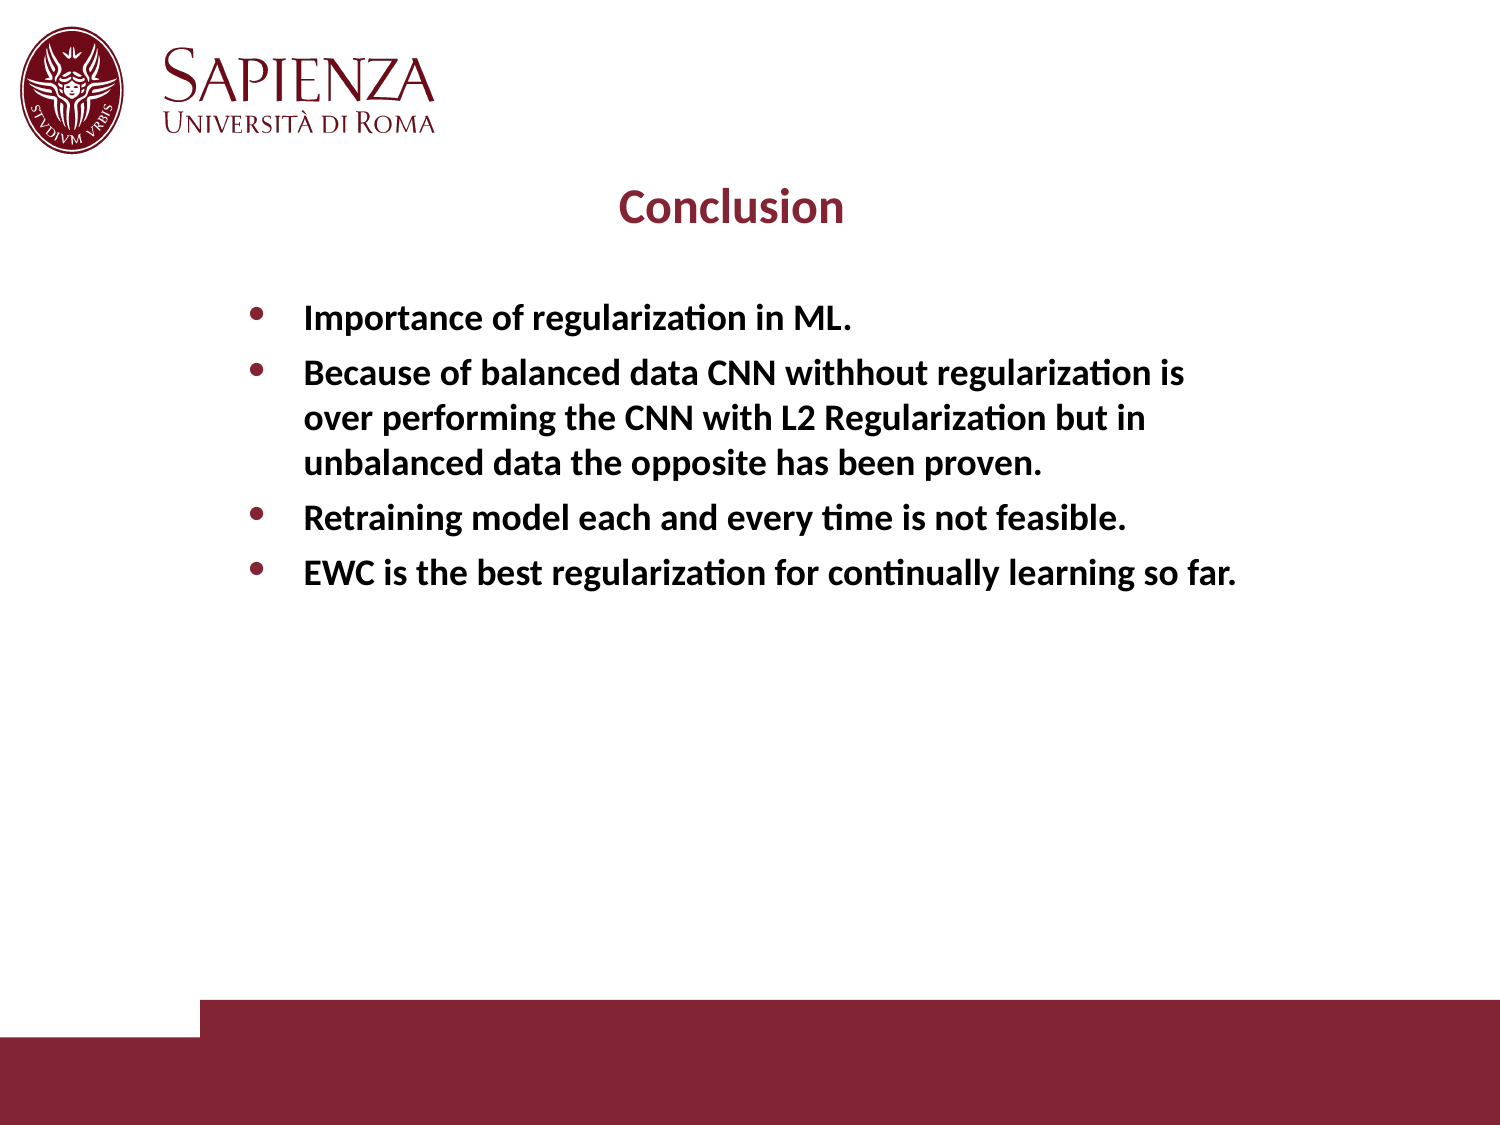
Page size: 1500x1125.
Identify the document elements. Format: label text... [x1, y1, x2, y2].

list Importance of regularization in ML. Because of balanced data CNN withhout regularization is over performing the CNN with L2 Regularization but in unbalanced data the opposite has been proven. Retraining model each and every time is not feasible. EWC is the best regularization for continually learning so far. [232, 285, 1268, 646]
text_box Conclusion [603, 158, 1062, 249]
picture [17, 19, 437, 156]
